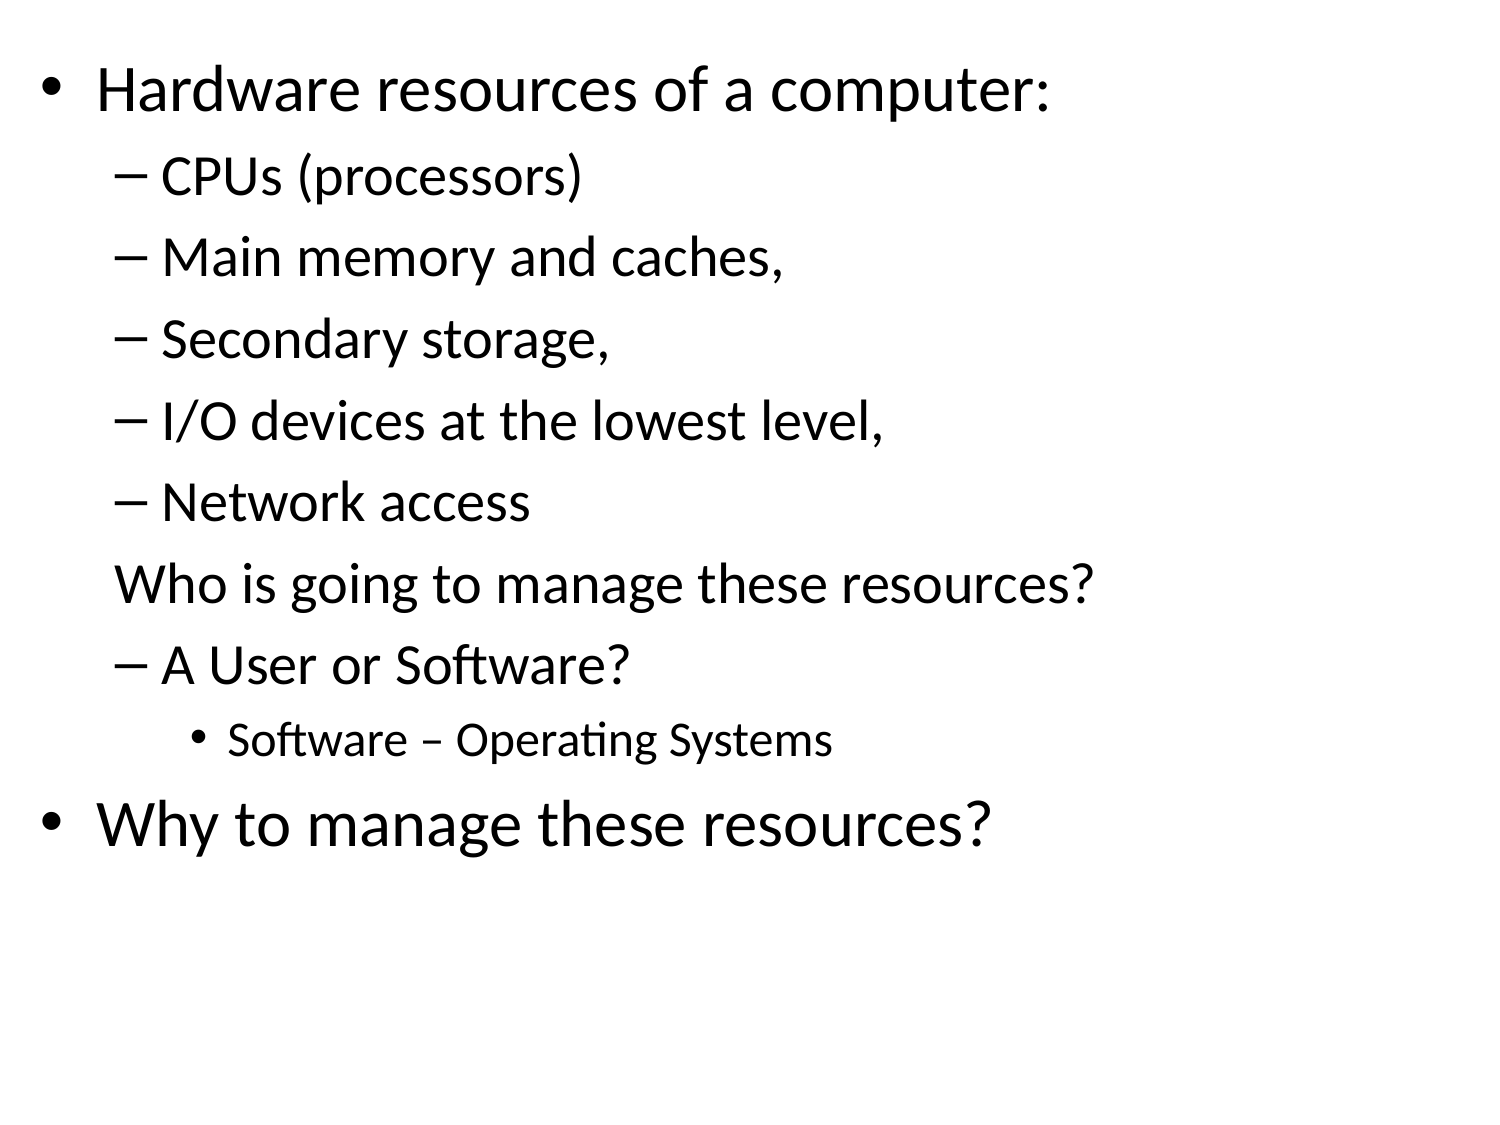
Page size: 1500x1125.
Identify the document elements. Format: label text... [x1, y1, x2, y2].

list Hardware resources of a computer: CPUs (processors) Main memory and caches, Secondary storage, I/O devices at the lowest level, Network access Who is going to manage these resources? A User or Software? Software – Operating Systems Why to manage these resources? [24, 37, 1475, 1088]
